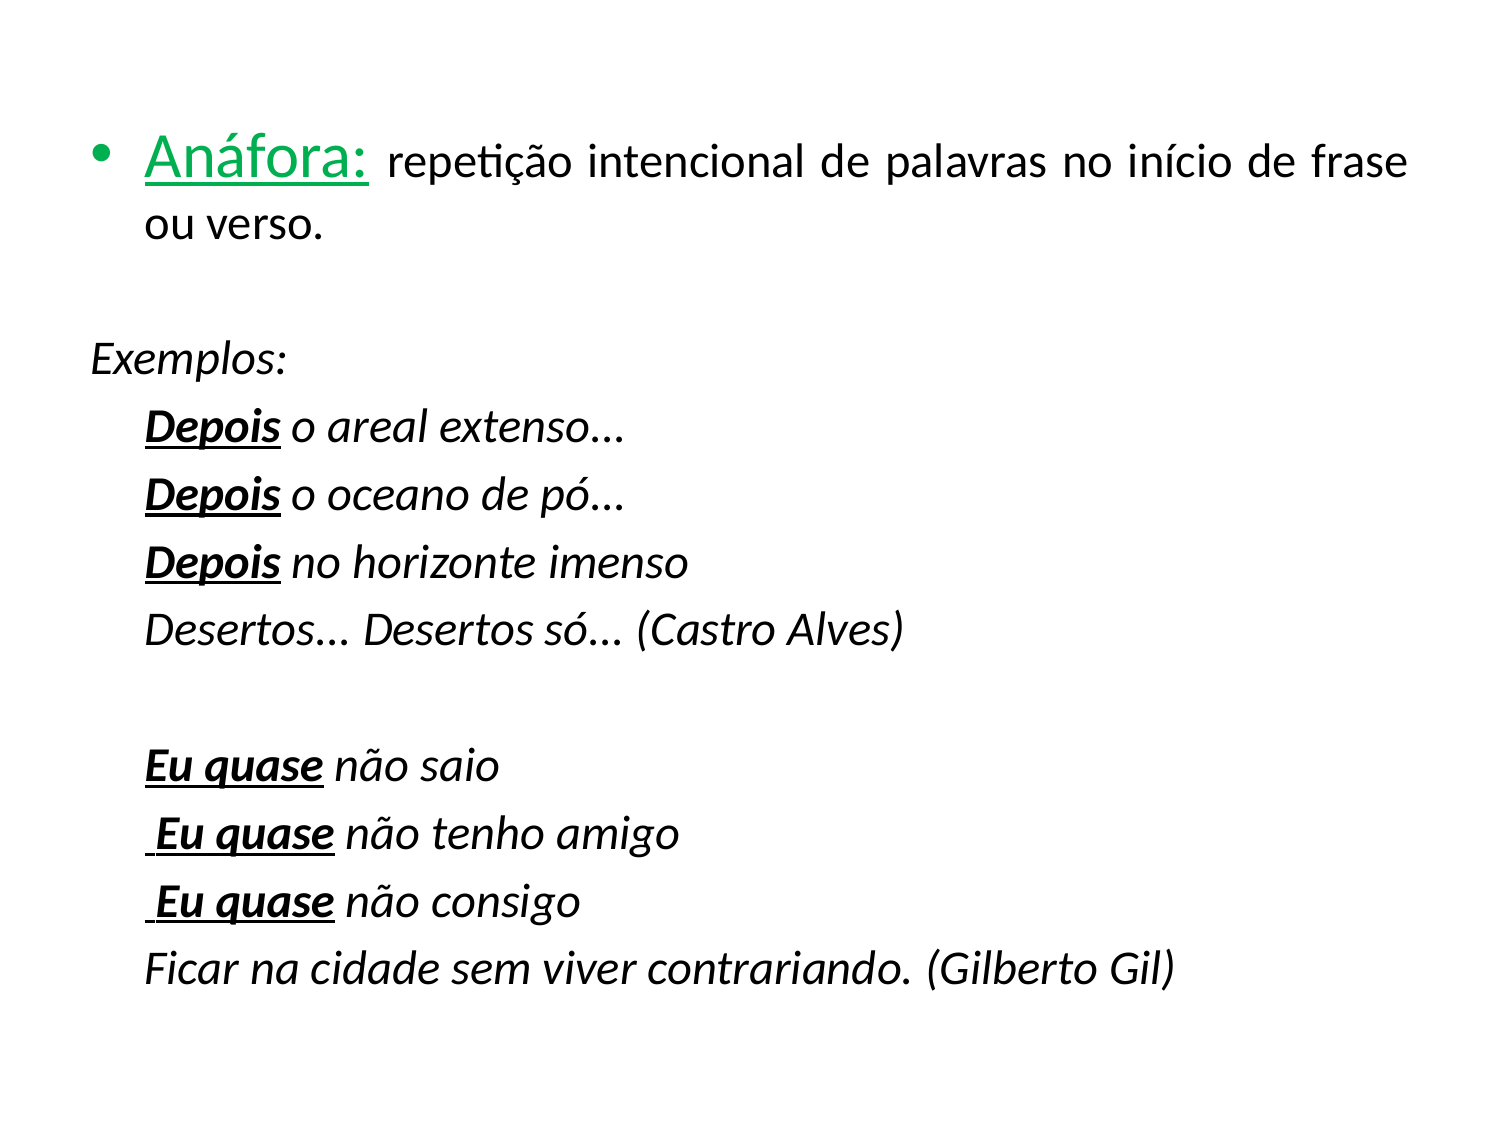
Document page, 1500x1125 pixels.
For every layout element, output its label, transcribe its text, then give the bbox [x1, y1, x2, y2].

list Anáfora: repetição intencional de palavras no início de frase ou verso. Exemplos: Depois o areal extenso... Depois o oceano de pó... Depois no horizonte imenso Desertos... Desertos só... (Castro Alves) Eu quase não saio Eu quase não tenho amigo Eu quase não consigo Ficar na cidade sem viver contrariando. (Gilberto Gil) [75, 105, 1425, 1005]
